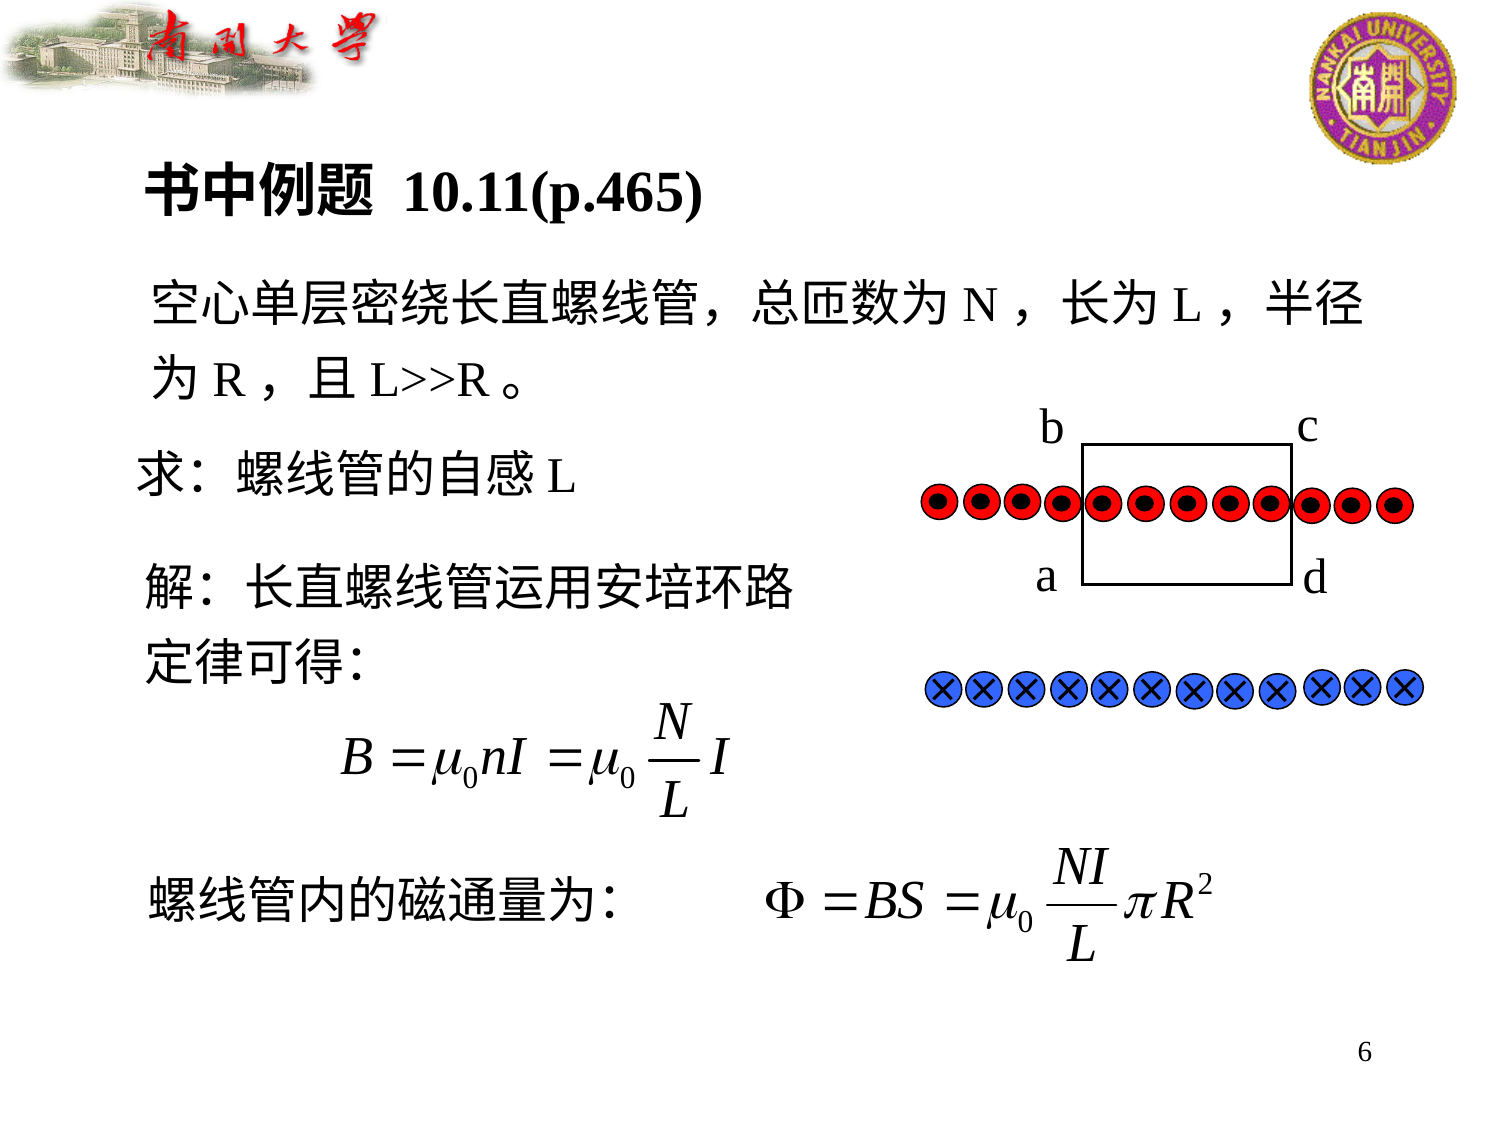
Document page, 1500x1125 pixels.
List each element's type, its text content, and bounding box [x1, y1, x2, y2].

text_box 空心单层密绕长直螺线管，总匝数为N，长为L，半径为R，且L>>R。 [135, 189, 1385, 415]
slide_number 6 [1074, 1024, 1388, 1101]
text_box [756, 831, 1226, 974]
picture [1262, 0, 1500, 178]
picture [0, 0, 388, 100]
text_box 螺线管内的磁通量为： [132, 846, 663, 936]
text_box 书中例题 10.11(p.465) [127, 145, 719, 291]
text_box 解：长直螺线管运用安培环路 定律可得： [129, 533, 880, 699]
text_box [920, 383, 1424, 710]
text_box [330, 687, 742, 830]
text_box 求：螺线管的自感L [120, 434, 593, 510]
